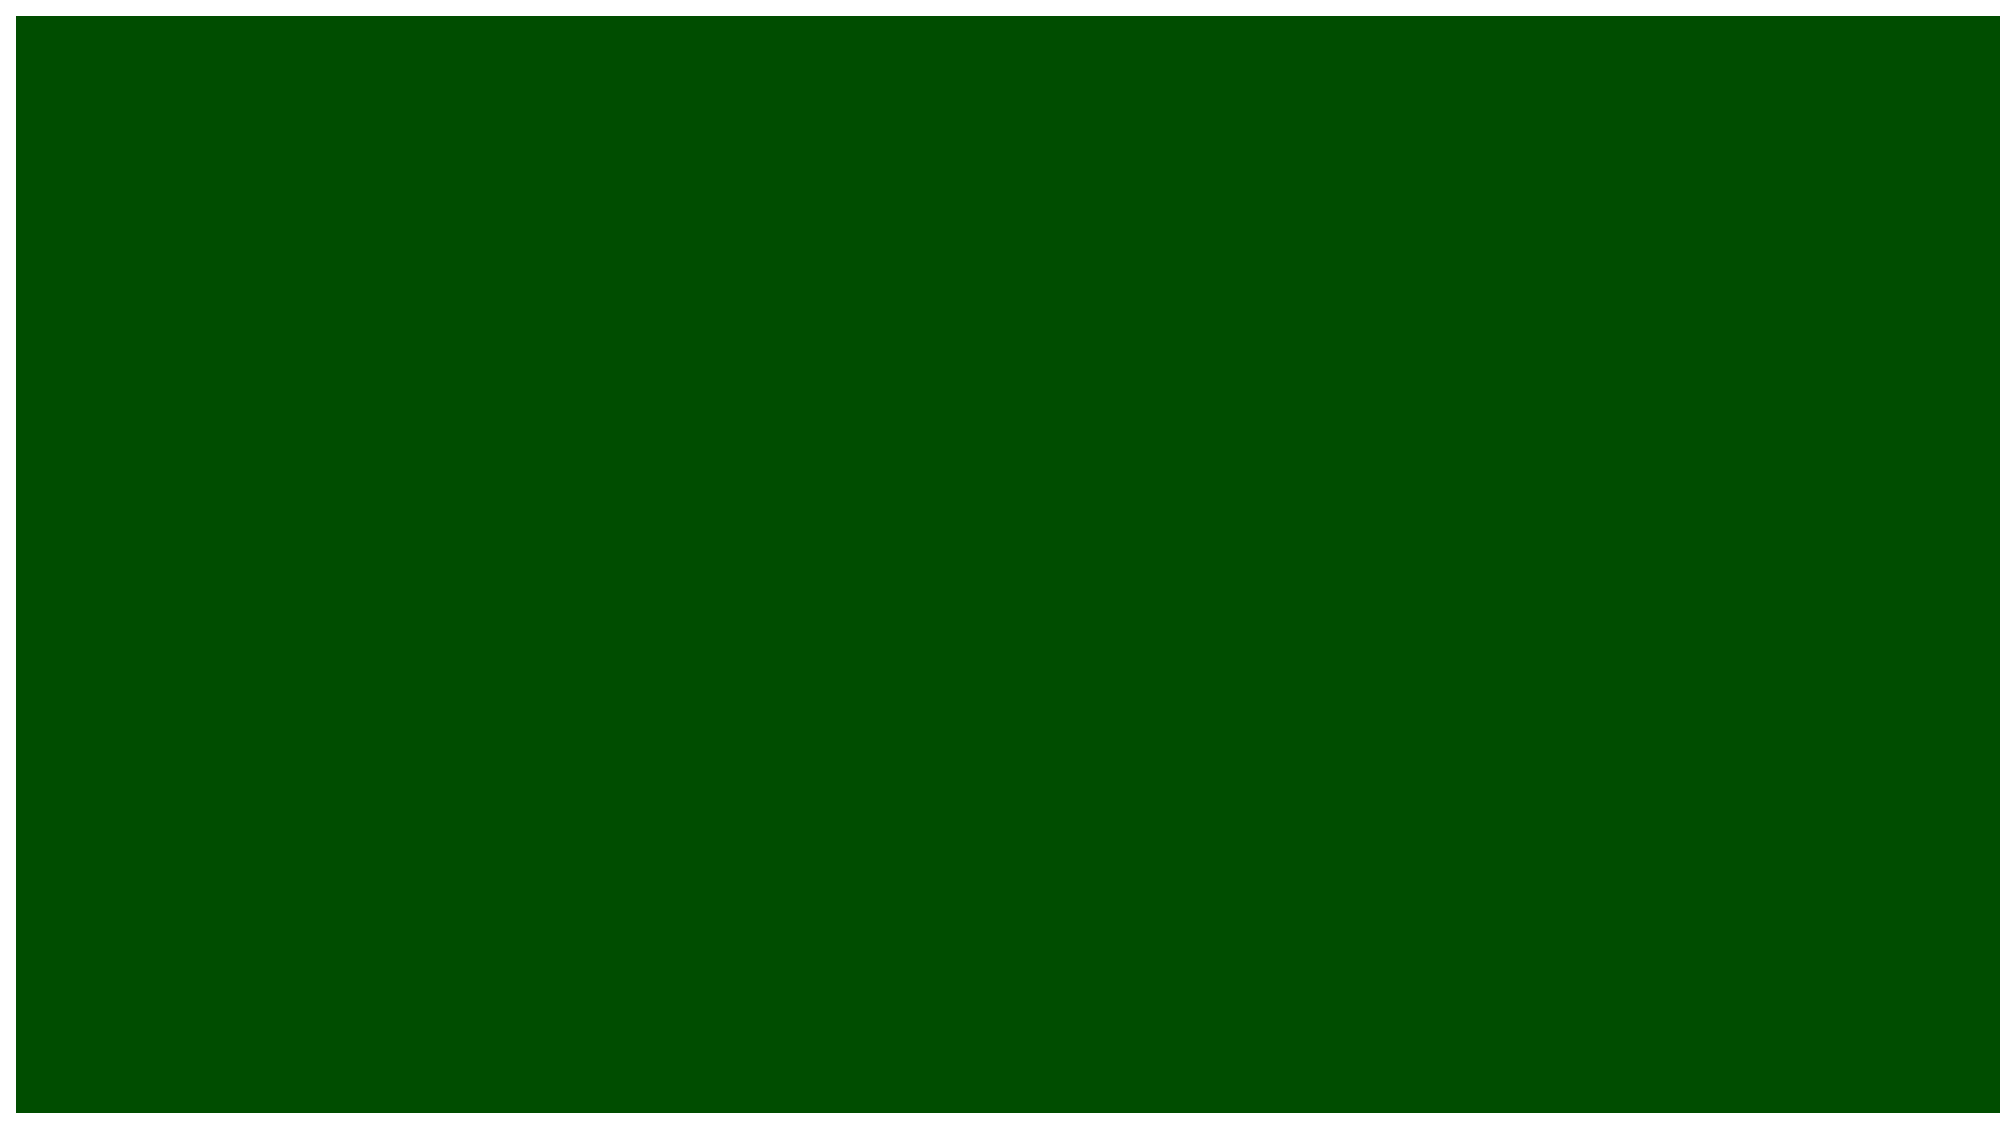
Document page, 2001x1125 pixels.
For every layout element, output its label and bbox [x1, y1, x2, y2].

text_box [16, 16, 2000, 1113]
